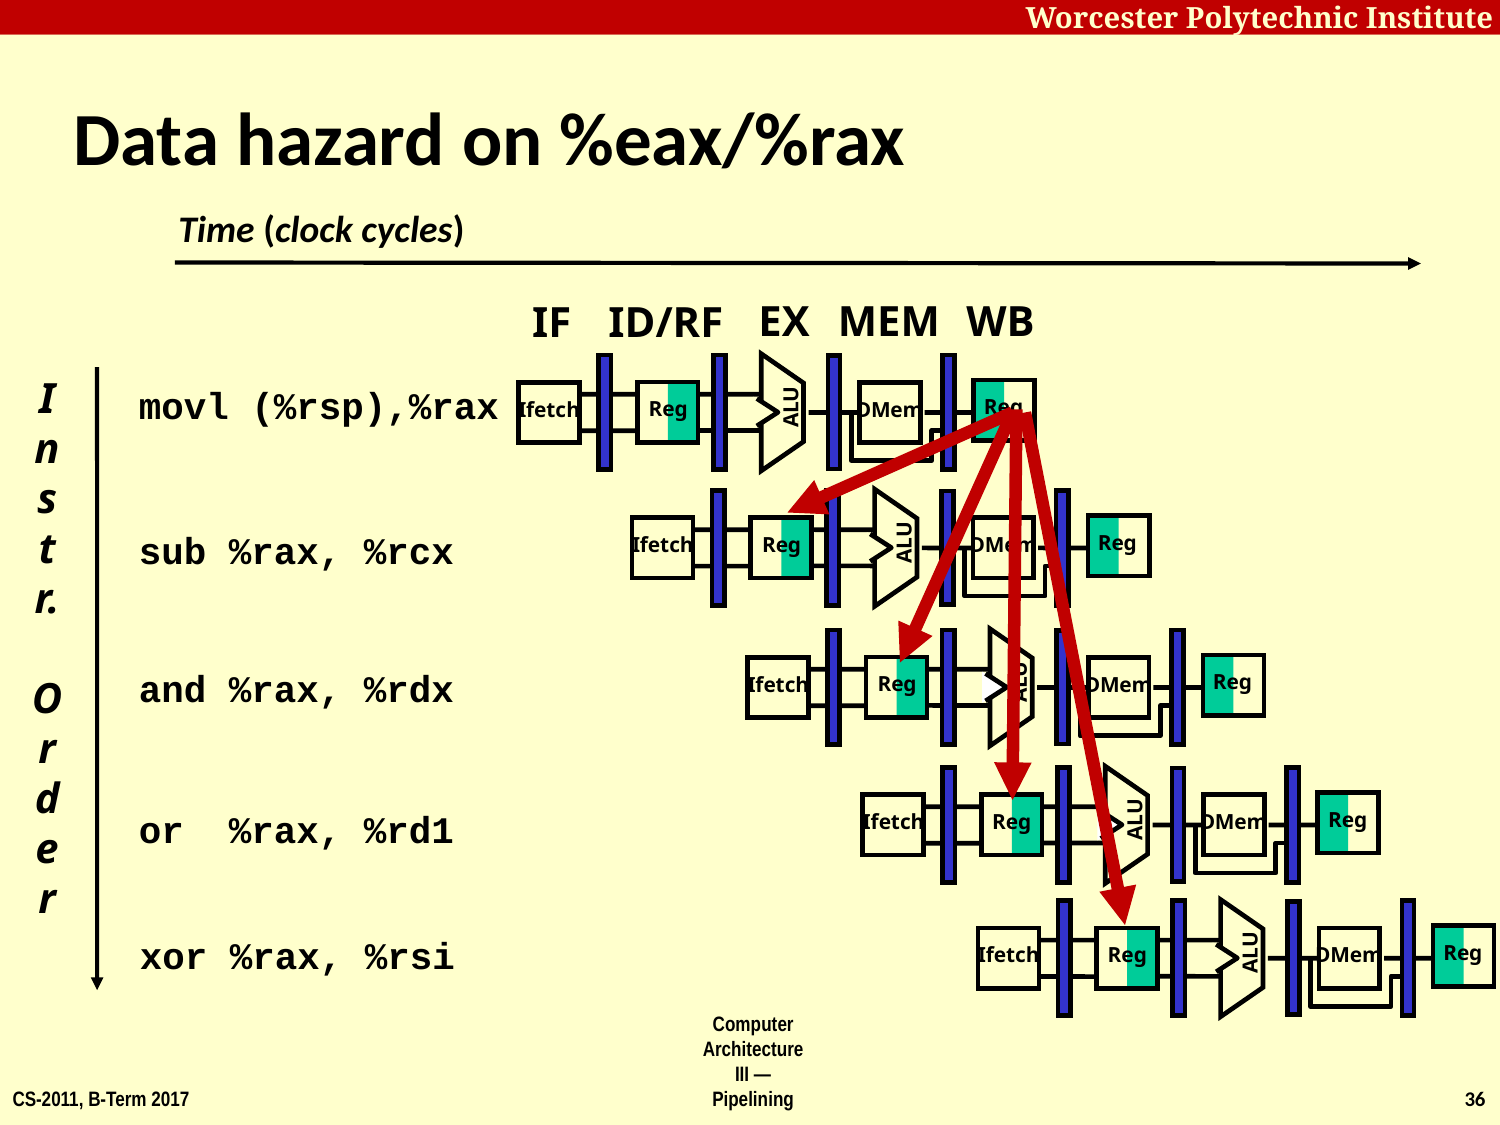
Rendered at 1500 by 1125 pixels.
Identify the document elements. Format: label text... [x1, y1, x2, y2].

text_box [787, 409, 1126, 926]
title Data hazard on %eax/%rax [58, 72, 1305, 199]
footer Computer Architecture III — Pipelining [691, 1084, 809, 1111]
text_box [174, 257, 1421, 270]
slide_number CS-2011, B-Term 2017 [12, 1085, 205, 1111]
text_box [512, 287, 1051, 354]
slide_number 36 [1464, 1085, 1486, 1111]
text_box Time (clock cycles) [163, 197, 480, 258]
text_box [13, 351, 1497, 1016]
